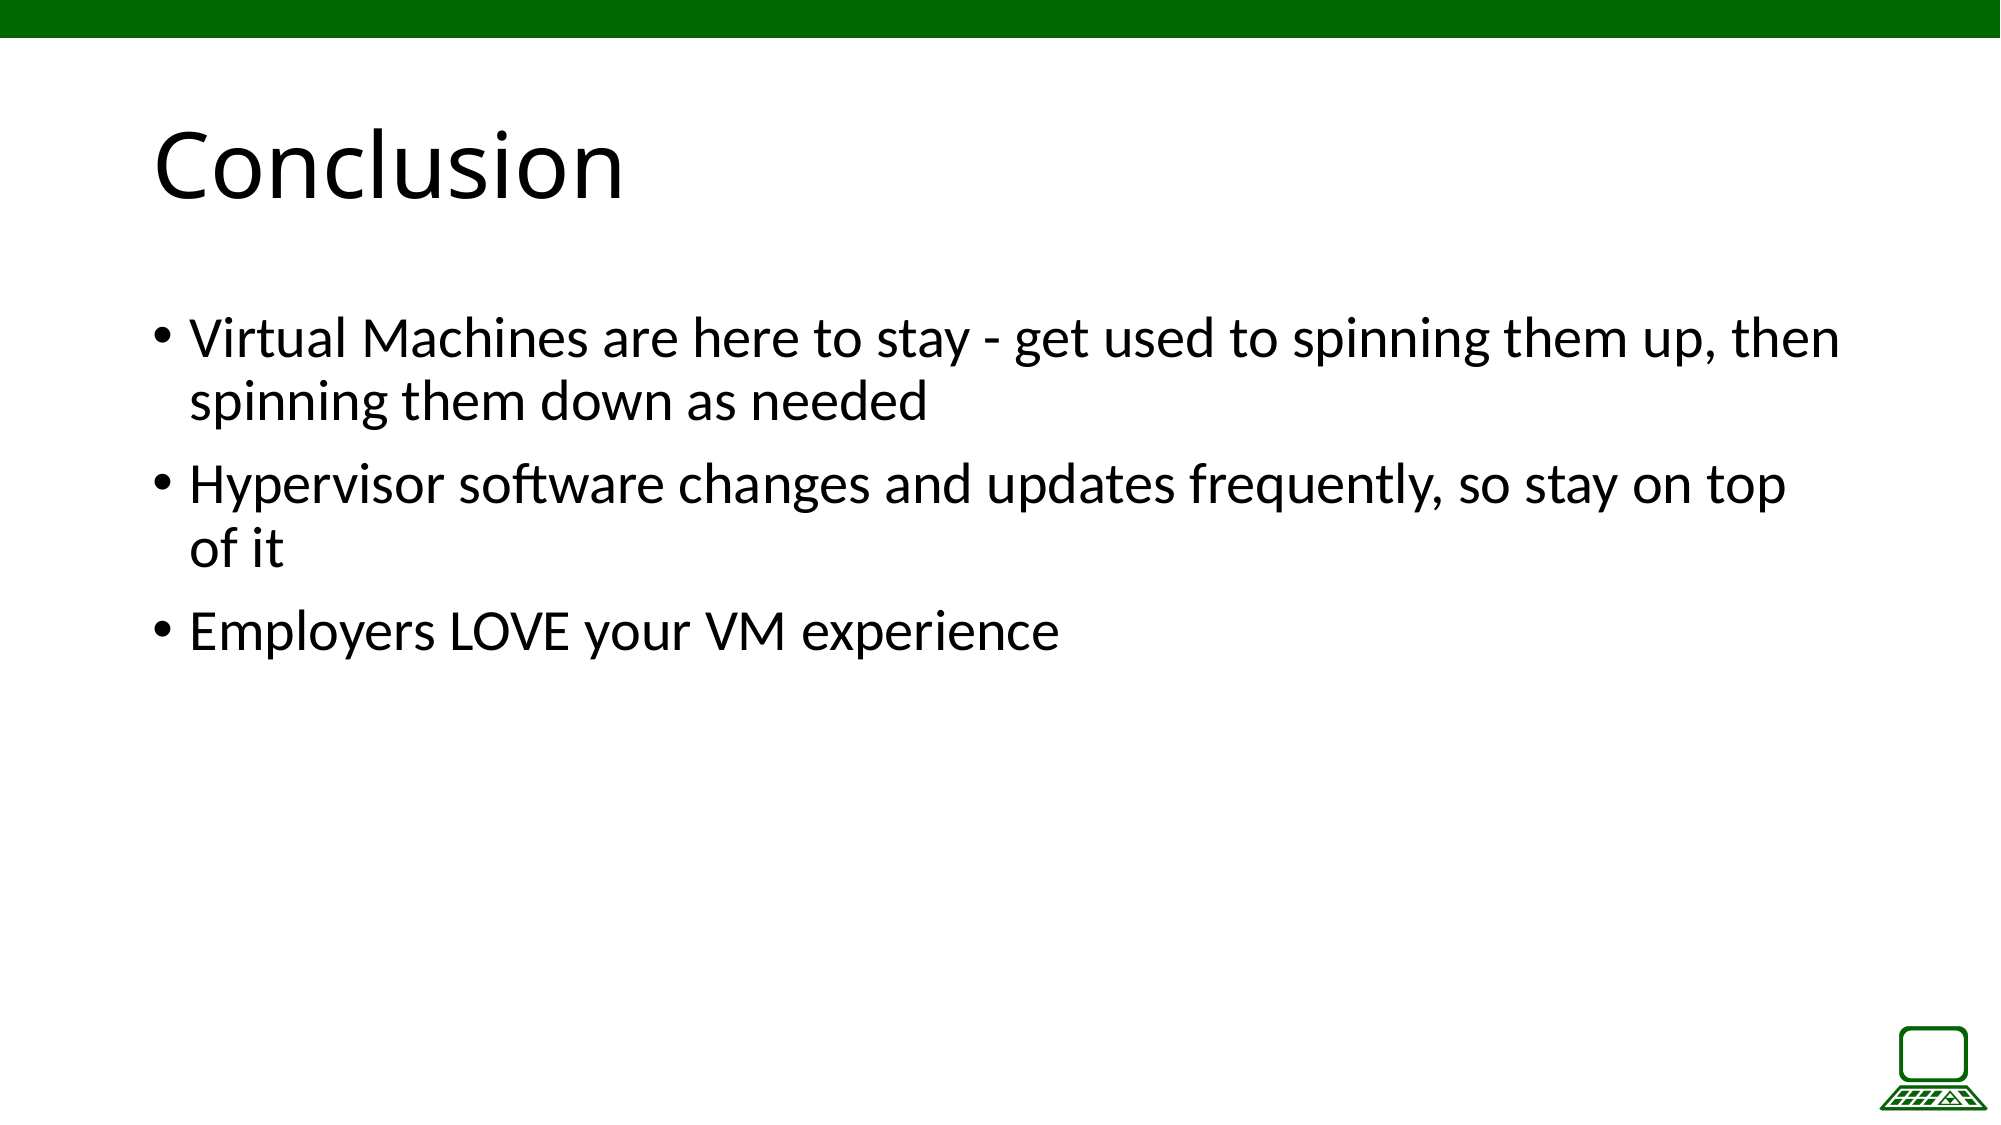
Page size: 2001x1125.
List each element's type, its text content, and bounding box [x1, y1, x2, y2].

title Conclusion [137, 59, 1863, 278]
picture [1879, 1026, 1988, 1111]
text_box [0, 0, 2000, 39]
list Virtual Machines are here to stay - get used to spinning them up, then spinning them down as needed Hypervisor software changes and updates frequently, so stay on top of it Employers LOVE your VM experience [137, 299, 1863, 1014]
